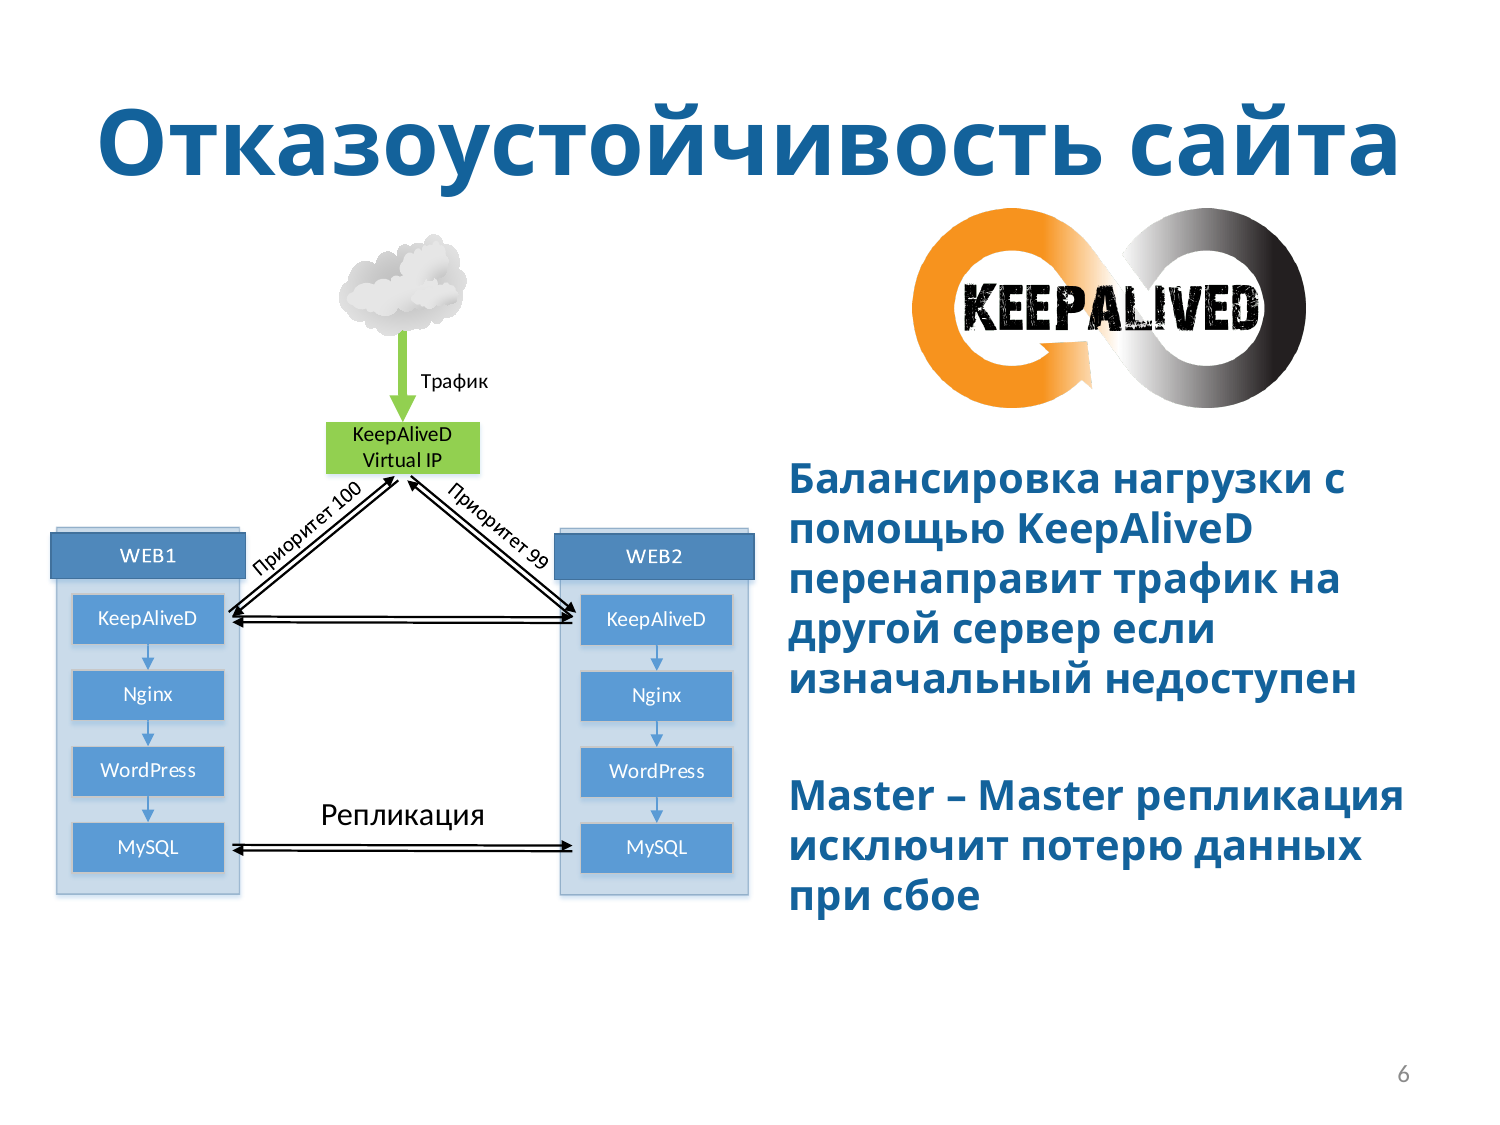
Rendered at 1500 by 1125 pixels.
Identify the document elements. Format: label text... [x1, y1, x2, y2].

picture [911, 207, 1307, 408]
title Отказоустойчивость сайта [75, 45, 1425, 233]
picture [43, 232, 762, 906]
slide_number 6 [1074, 1042, 1425, 1103]
list Балансировка нагрузки с помощью KeepAliveD перенаправит трафик на другой сервер если изначальный недоступен Master – Master репликация исключит потерю данных при сбое [773, 444, 1445, 946]
